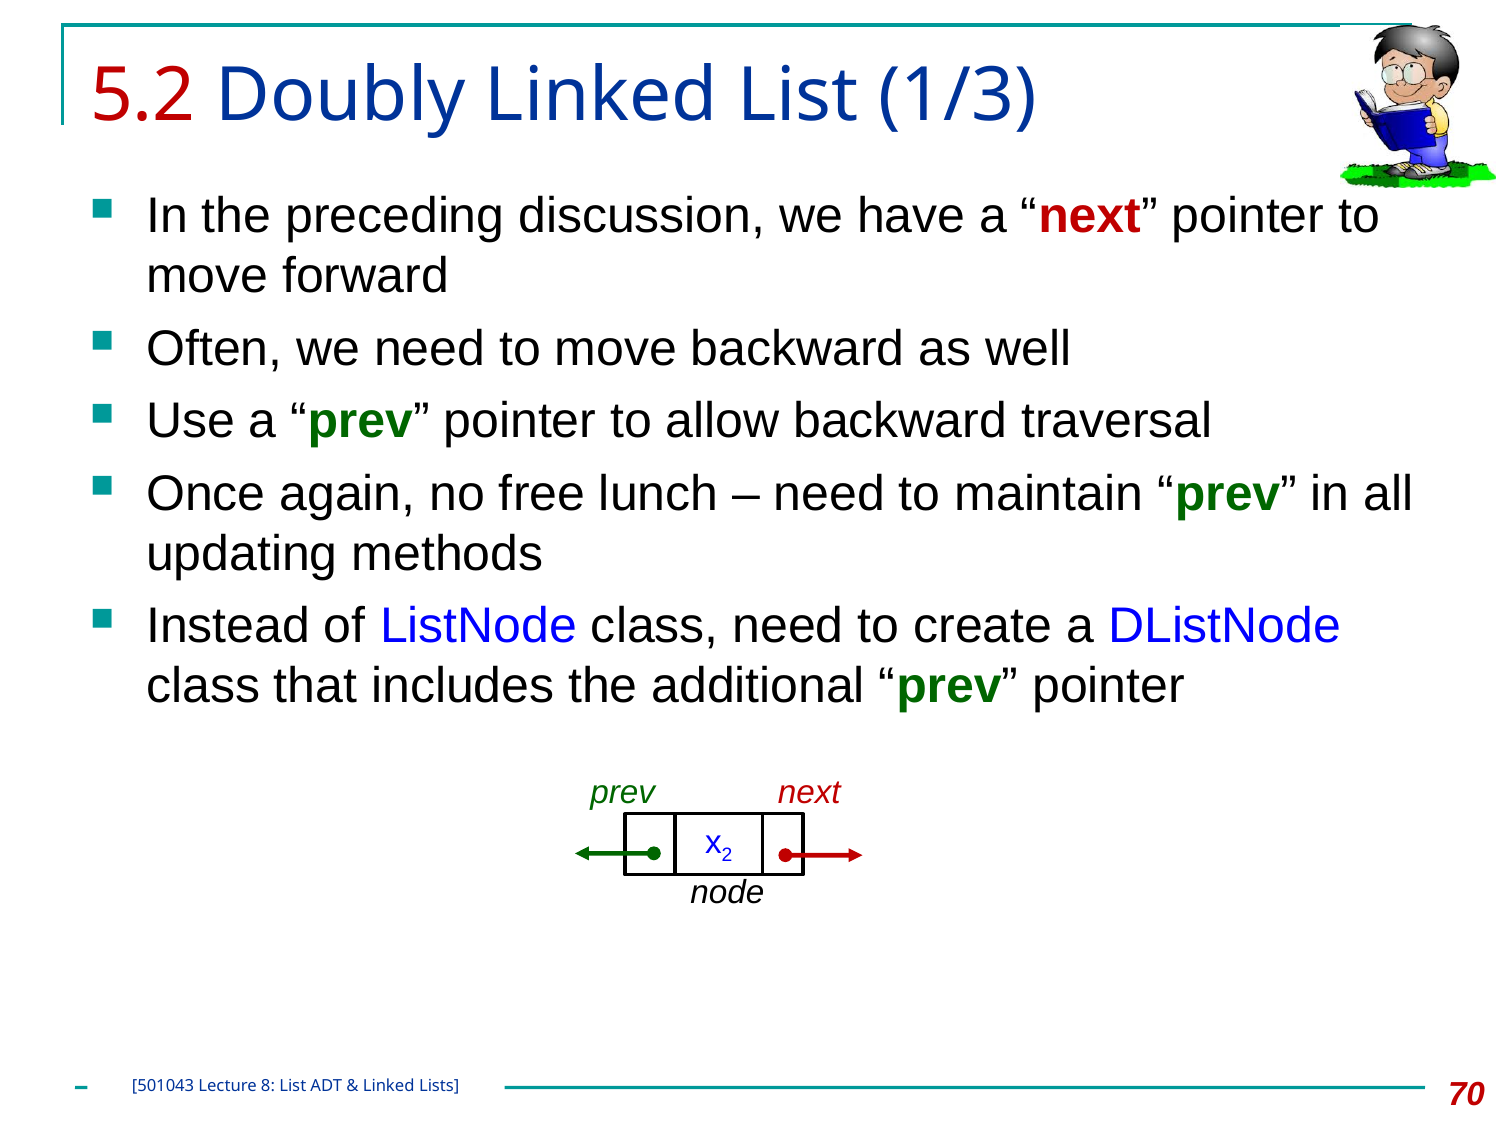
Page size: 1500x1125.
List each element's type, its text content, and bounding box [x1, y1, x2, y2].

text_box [574, 762, 672, 876]
slide_number 70 [1400, 1065, 1500, 1125]
title 5.2 Doubly Linked List (1/3) [74, 37, 1335, 168]
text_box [674, 762, 863, 919]
text_box [501043 Lecture 8: List ADT & Linked Lists] [87, 1074, 505, 1105]
list In the preceding discussion, we have a “next” pointer to move forward Often, we need to move backward as well Use a “prev” pointer to allow backward traversal Once again, no free lunch – need to maintain “prev” in all updating methods Instead of ListNode class, need to create a DListNode class that includes the additional “prev” pointer [74, 174, 1463, 788]
picture [1340, 25, 1496, 188]
